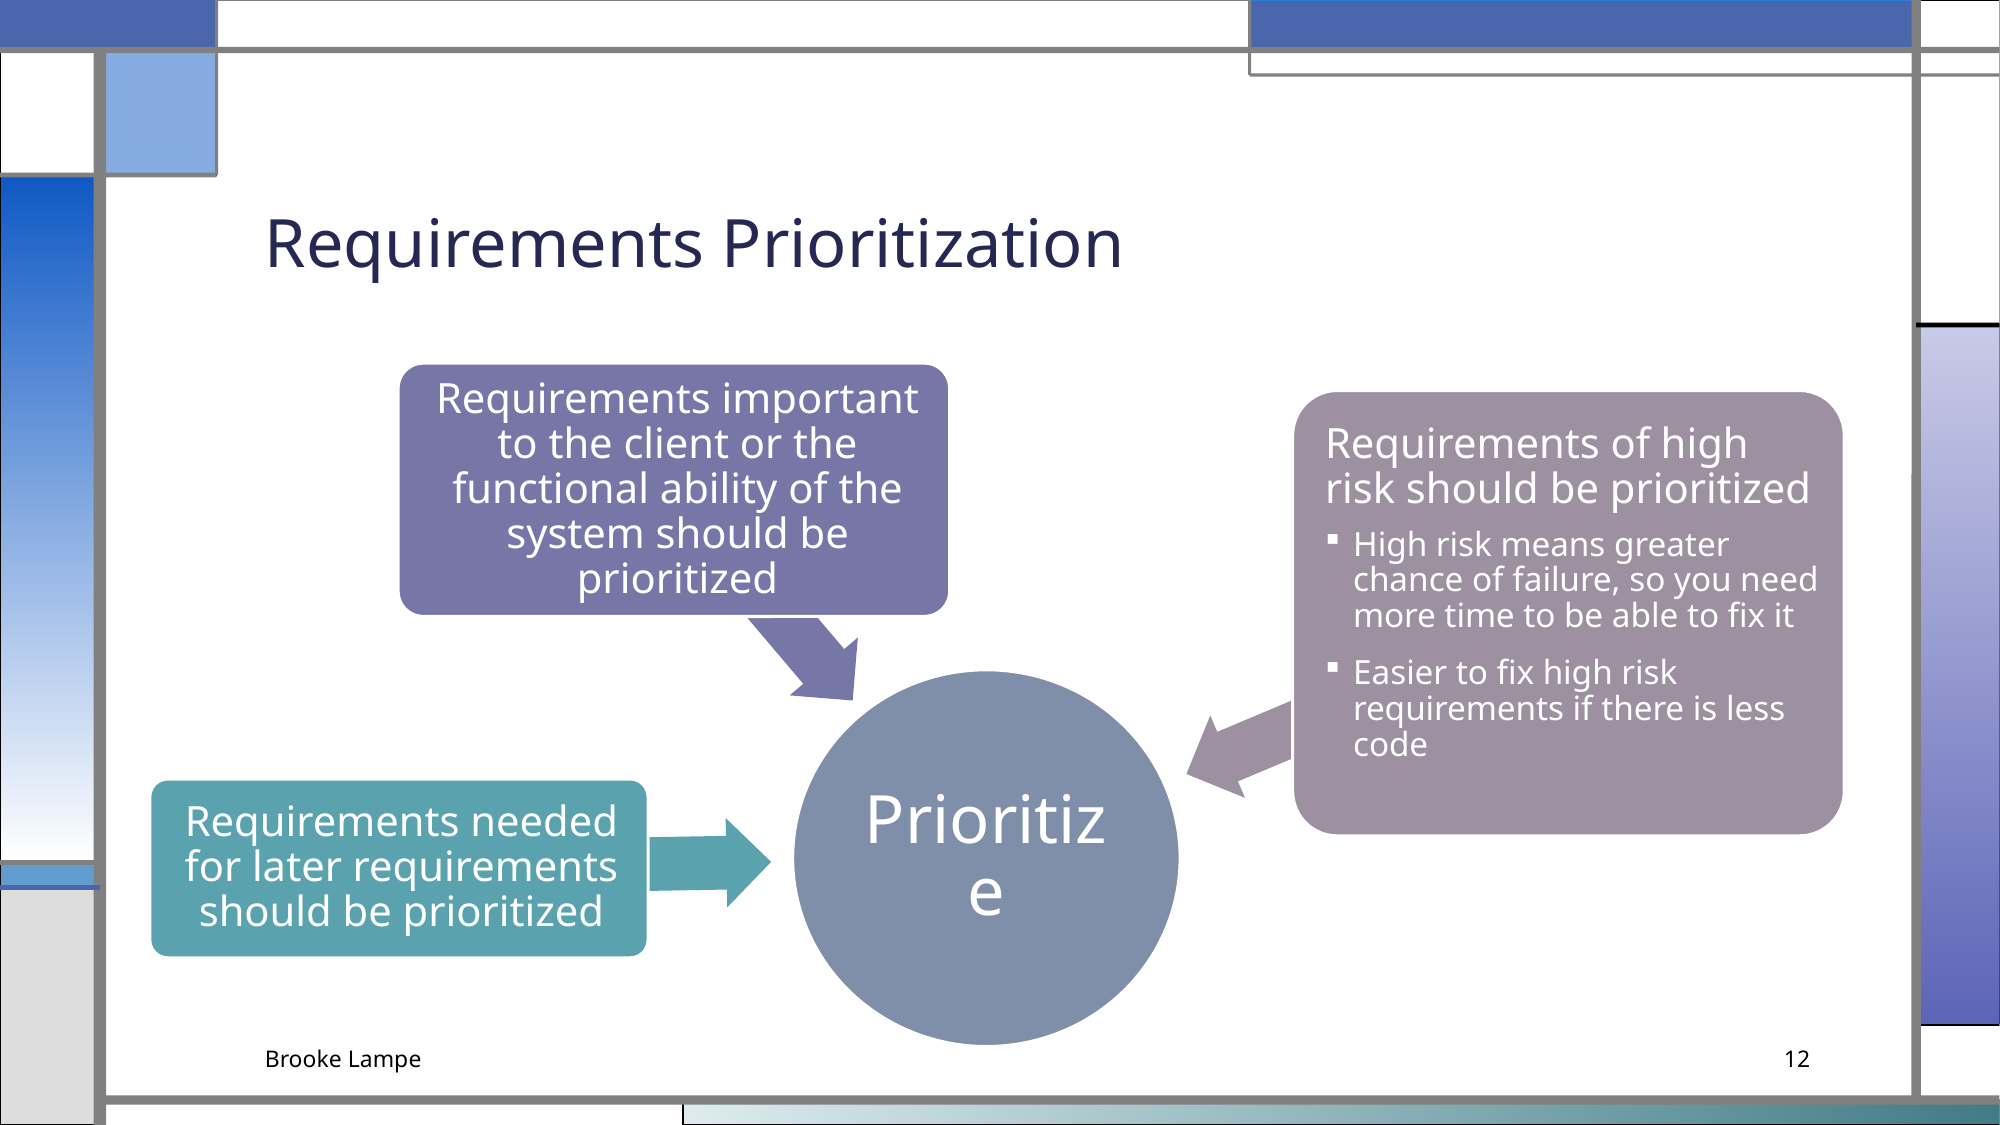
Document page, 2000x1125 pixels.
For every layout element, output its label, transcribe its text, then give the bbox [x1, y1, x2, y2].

slide_number 12 [1662, 1050, 1826, 1083]
footer Brooke Lampe [249, 1050, 1376, 1083]
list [149, 362, 1888, 1050]
title Requirements Prioritization [249, 101, 1825, 290]
